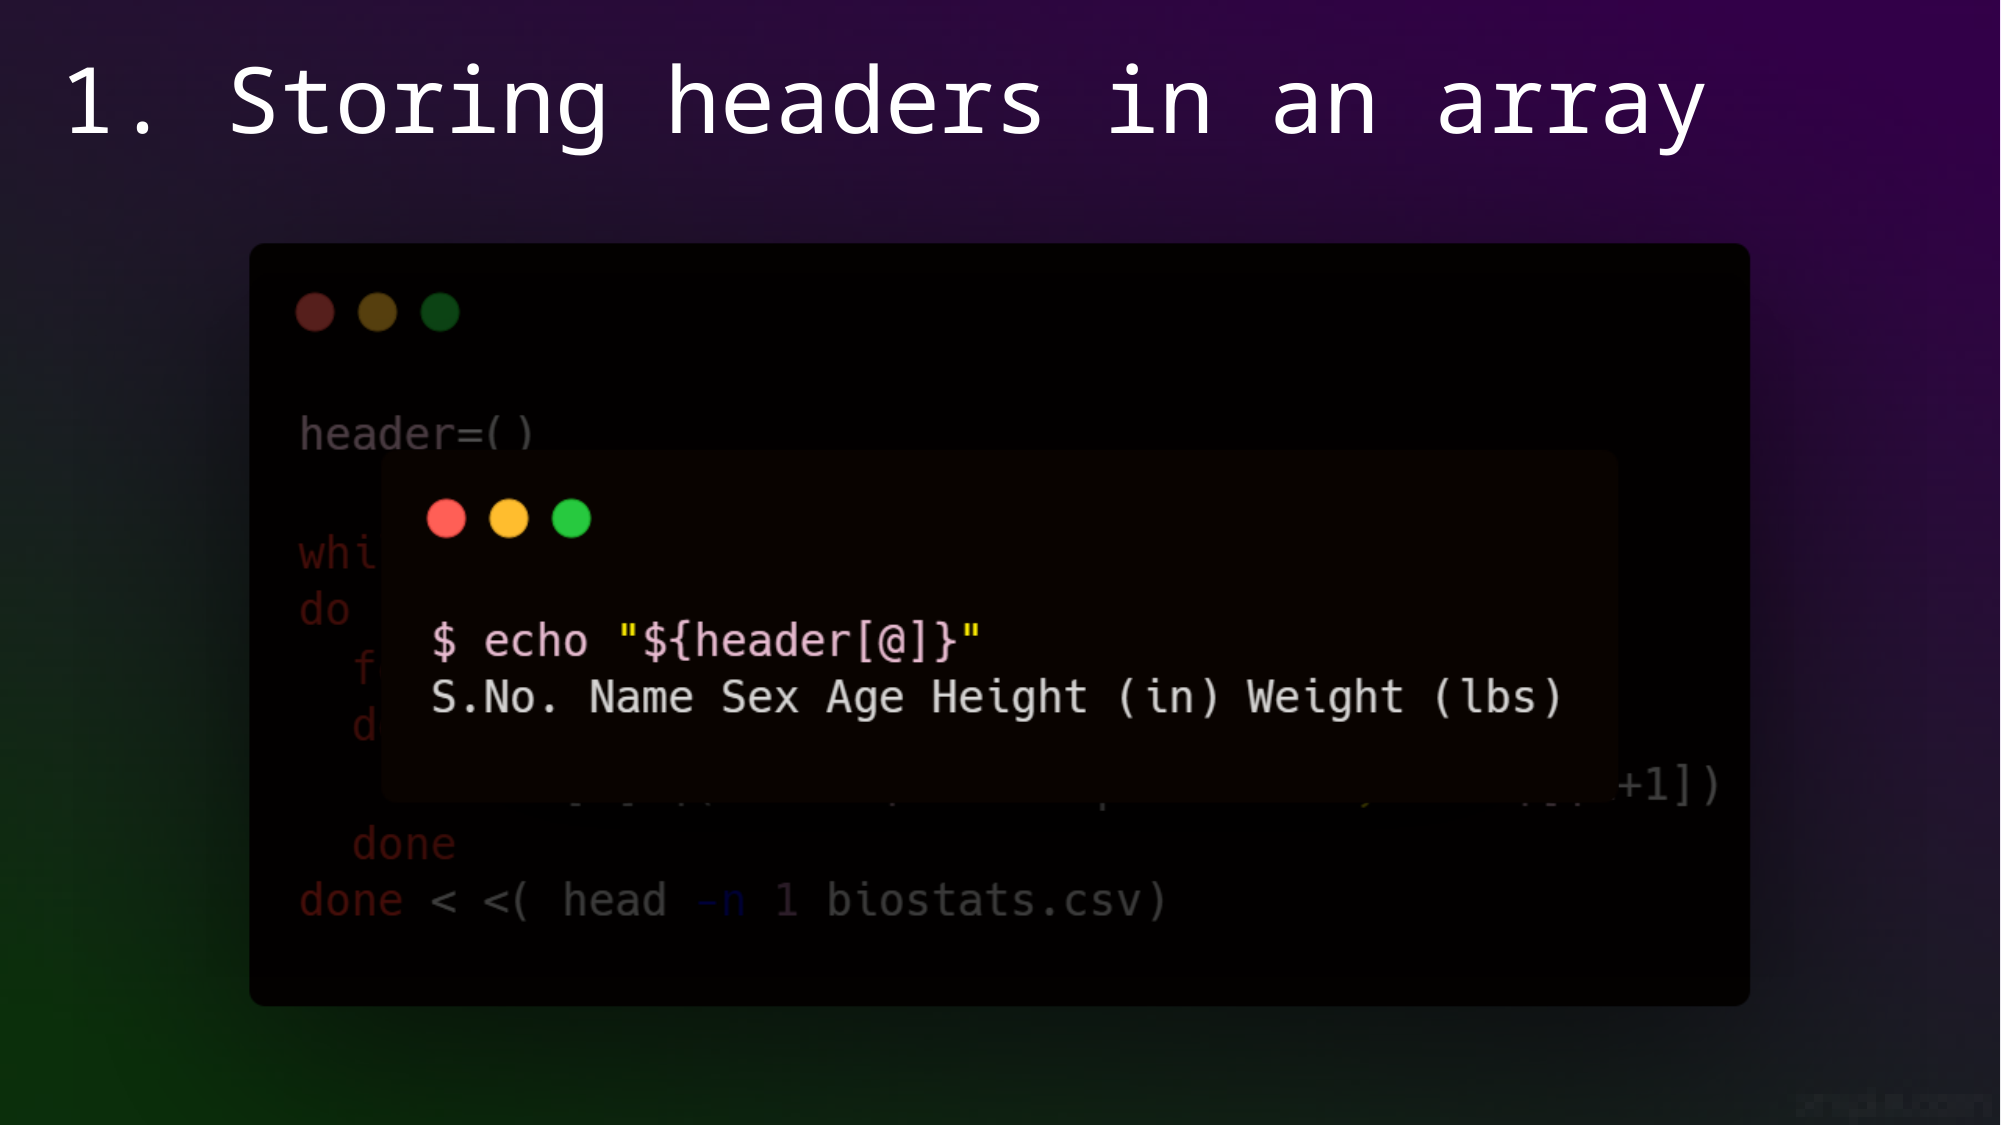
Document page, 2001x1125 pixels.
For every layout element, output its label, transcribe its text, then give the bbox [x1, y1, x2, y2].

picture [73, 70, 1927, 1125]
text_box [0, 0, 2000, 1125]
text_box 1. Storing headers in an array [45, 34, 1726, 160]
